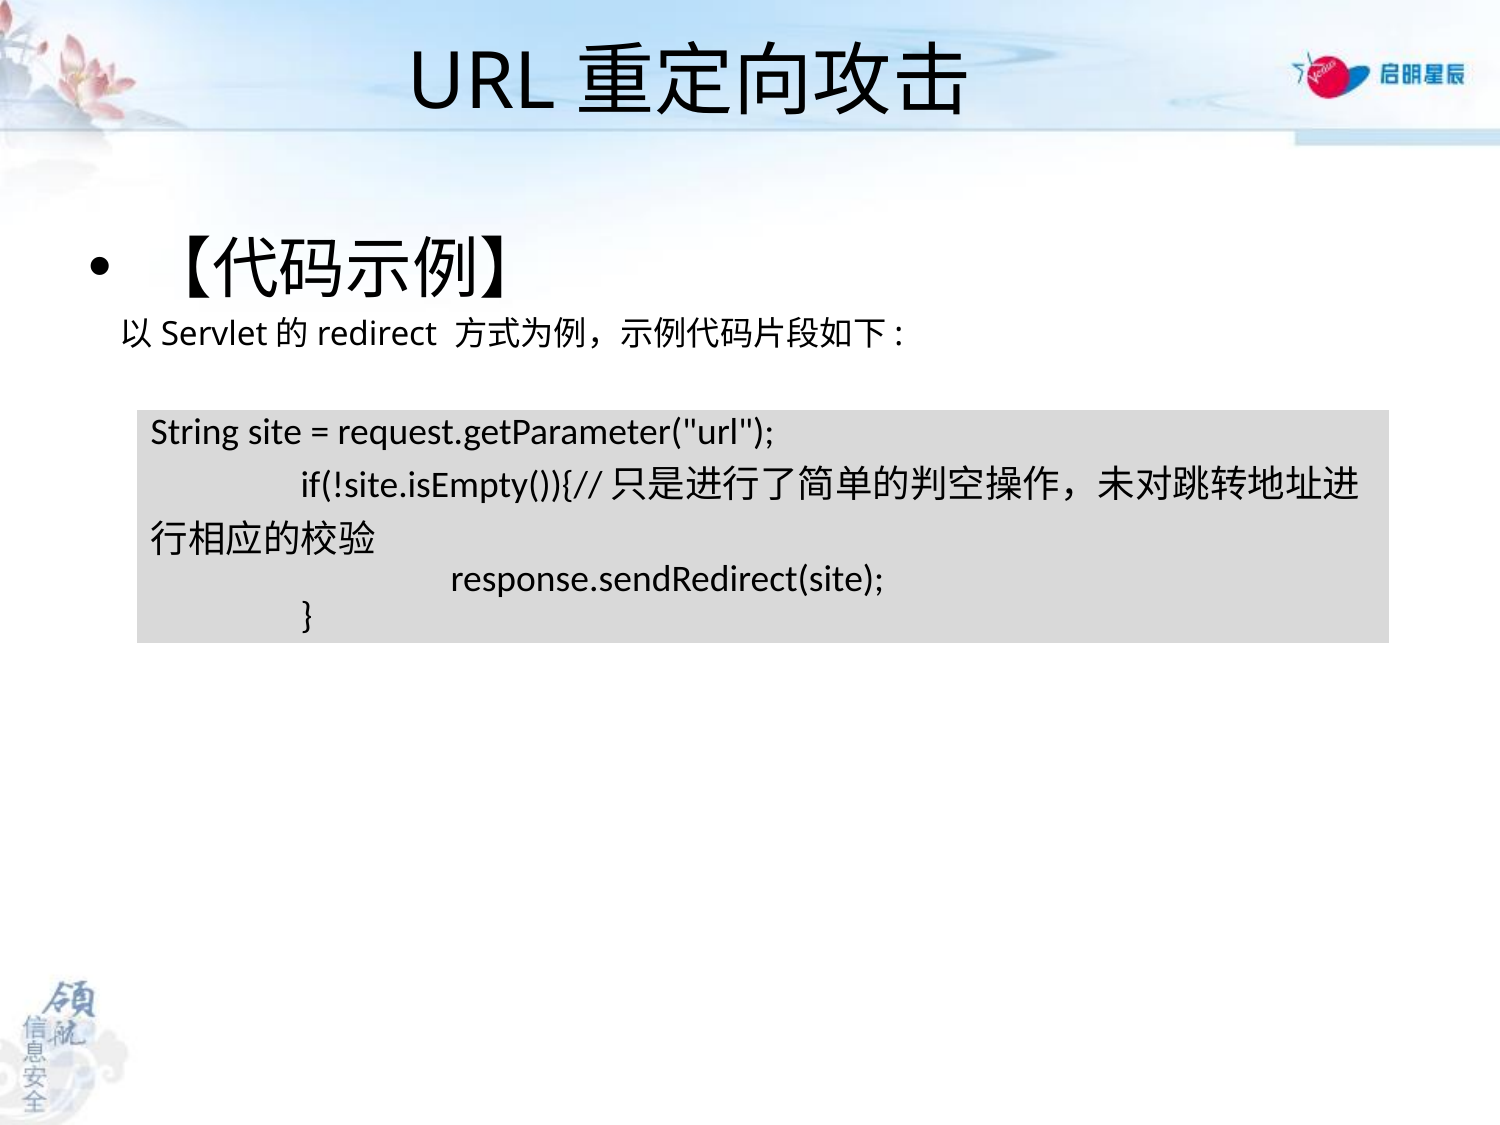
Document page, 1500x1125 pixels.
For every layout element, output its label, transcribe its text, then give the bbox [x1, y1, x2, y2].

list 【代码示例】 以Servlet的redirect 方式为例，示例代码片段如下: [75, 218, 1425, 961]
table_header String site = request.getParameter("url"); if(!site.isEmpty()){//只是进行了简单的判空操作，未对跳转地址进行相应的校验 response.sendRedirect(site); } [137, 410, 1389, 643]
title URL重定向攻击 [194, 30, 1185, 124]
picture [0, 0, 1500, 1125]
